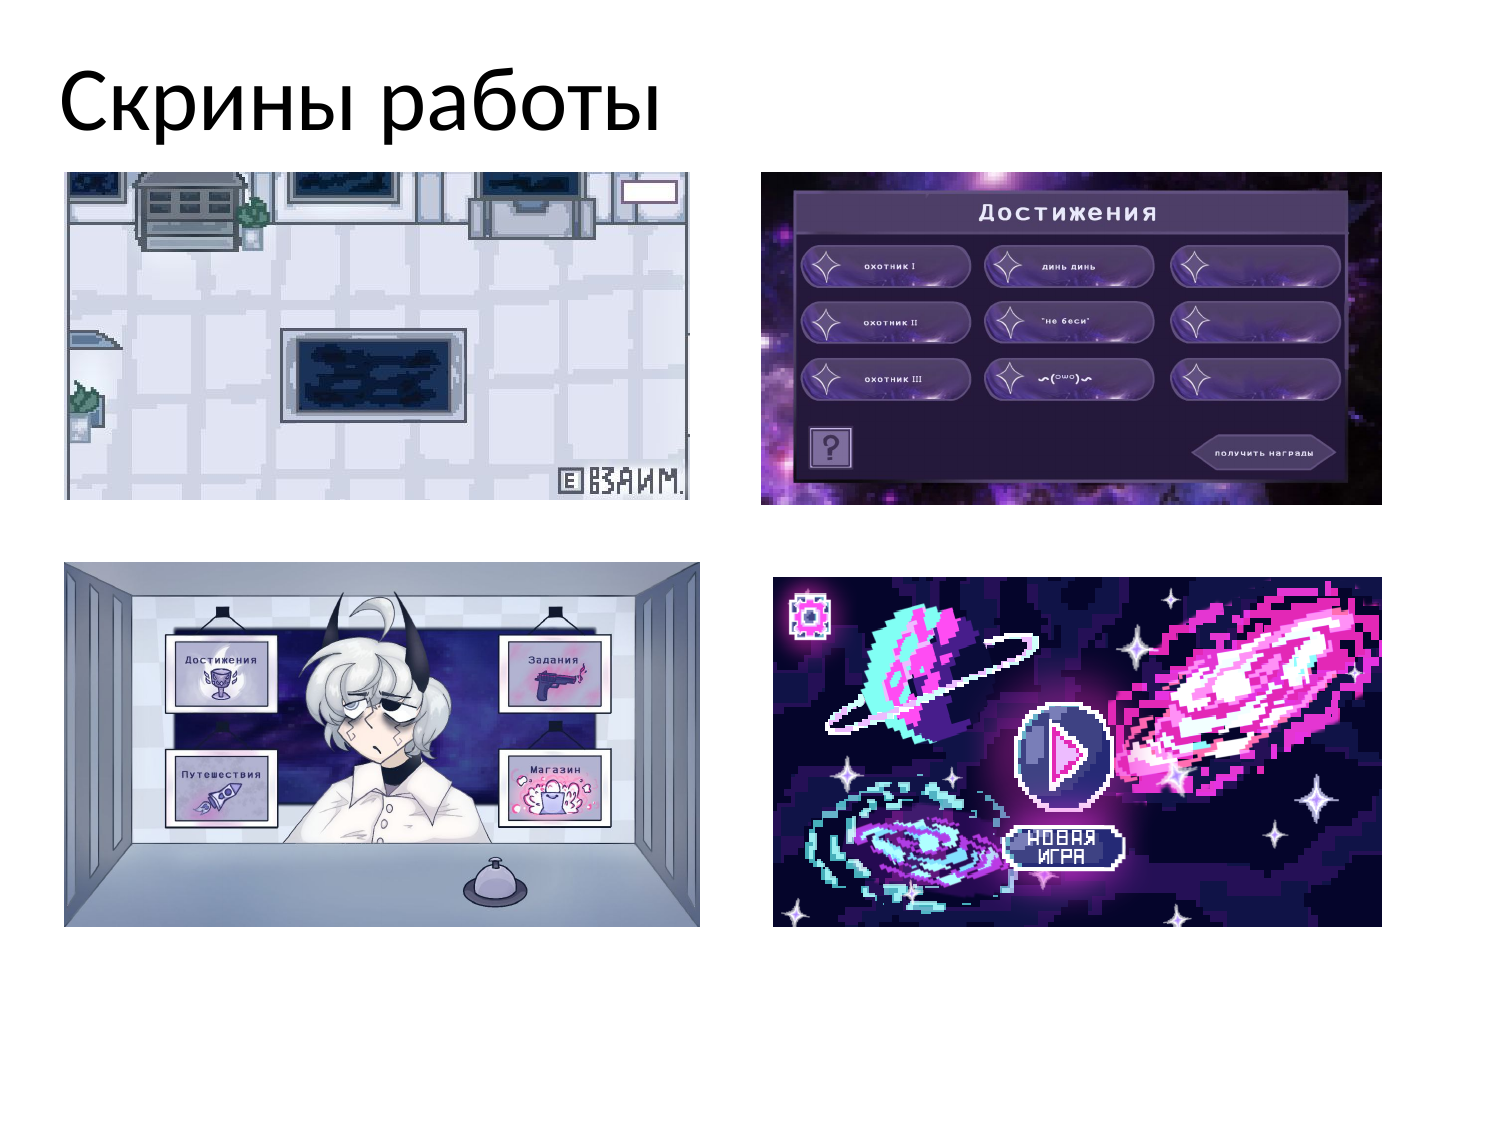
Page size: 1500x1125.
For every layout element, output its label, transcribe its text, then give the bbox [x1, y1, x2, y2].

picture [761, 172, 1382, 505]
title Скрины работы [0, 0, 1037, 188]
picture [64, 172, 690, 500]
picture [773, 577, 1382, 927]
picture [64, 562, 700, 927]
